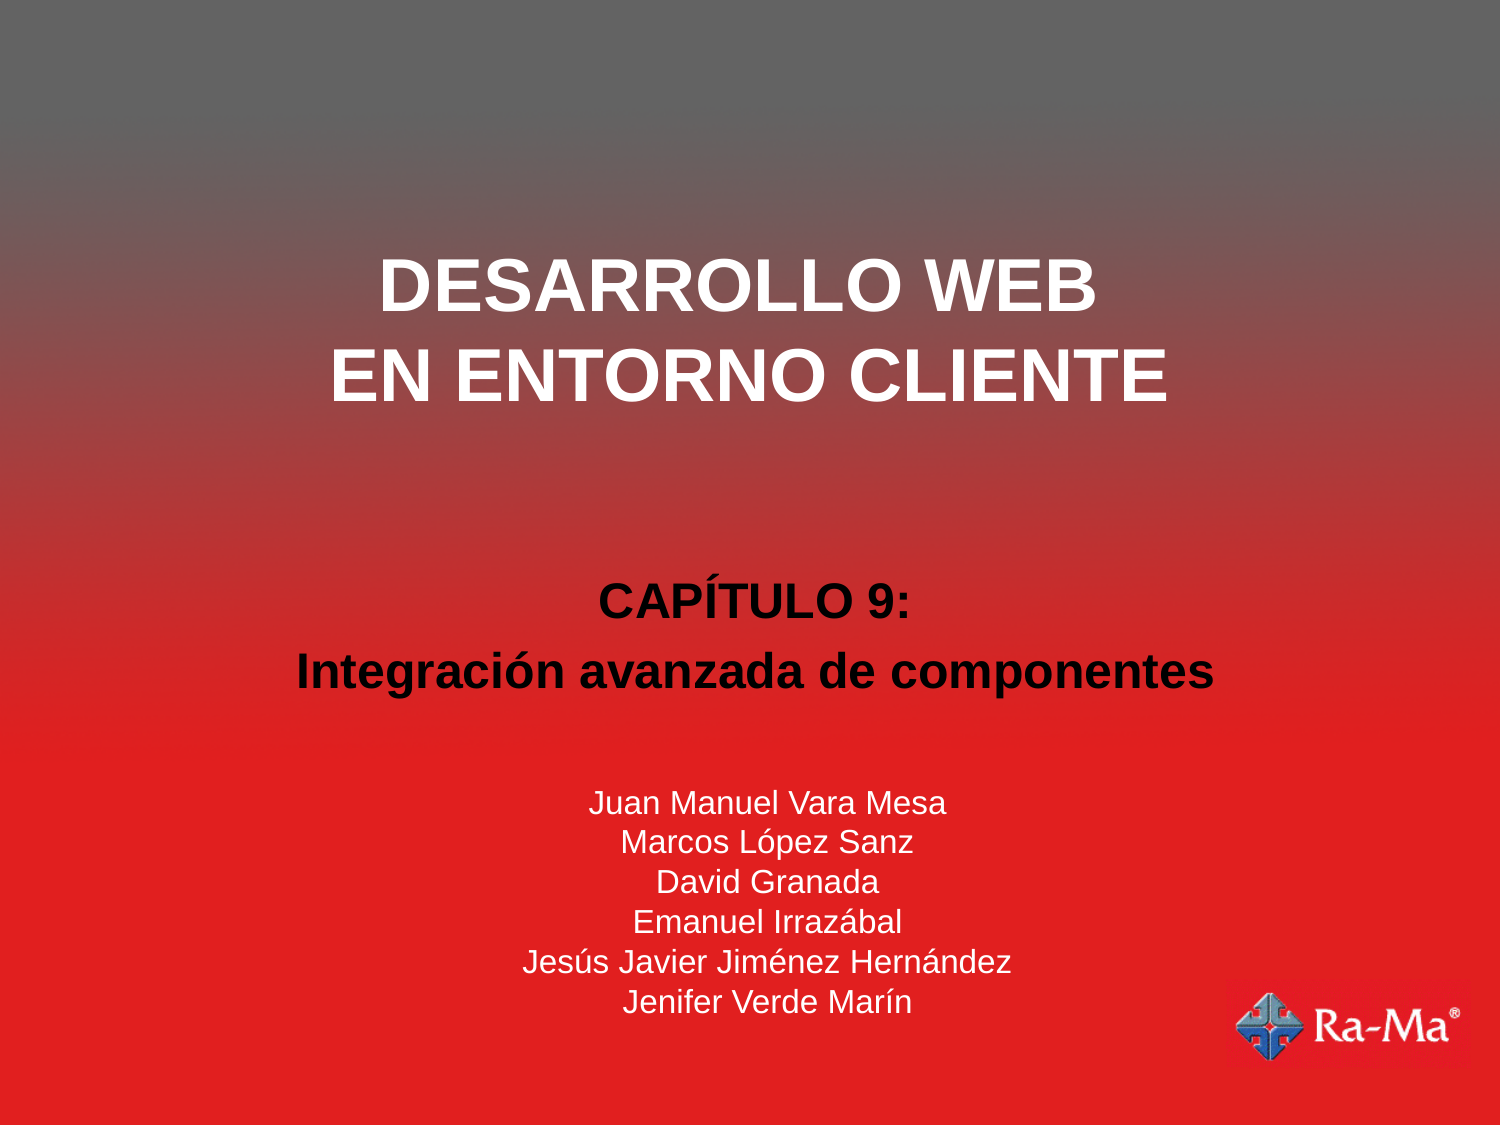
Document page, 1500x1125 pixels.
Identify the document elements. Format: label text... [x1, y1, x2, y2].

subtitle CAPÍTULO 9: Integración avanzada de componentes [112, 557, 1400, 706]
picture [0, 0, 1500, 1125]
title DESARROLLO WEB EN ENTORNO CLIENTE [112, 184, 1388, 468]
text_box Juan Manuel Vara Mesa Marcos López Sanz David Granada Emanuel Irrazábal Jesús Javier Jiménez Hernández Jenifer Verde Marín [501, 773, 1034, 1028]
